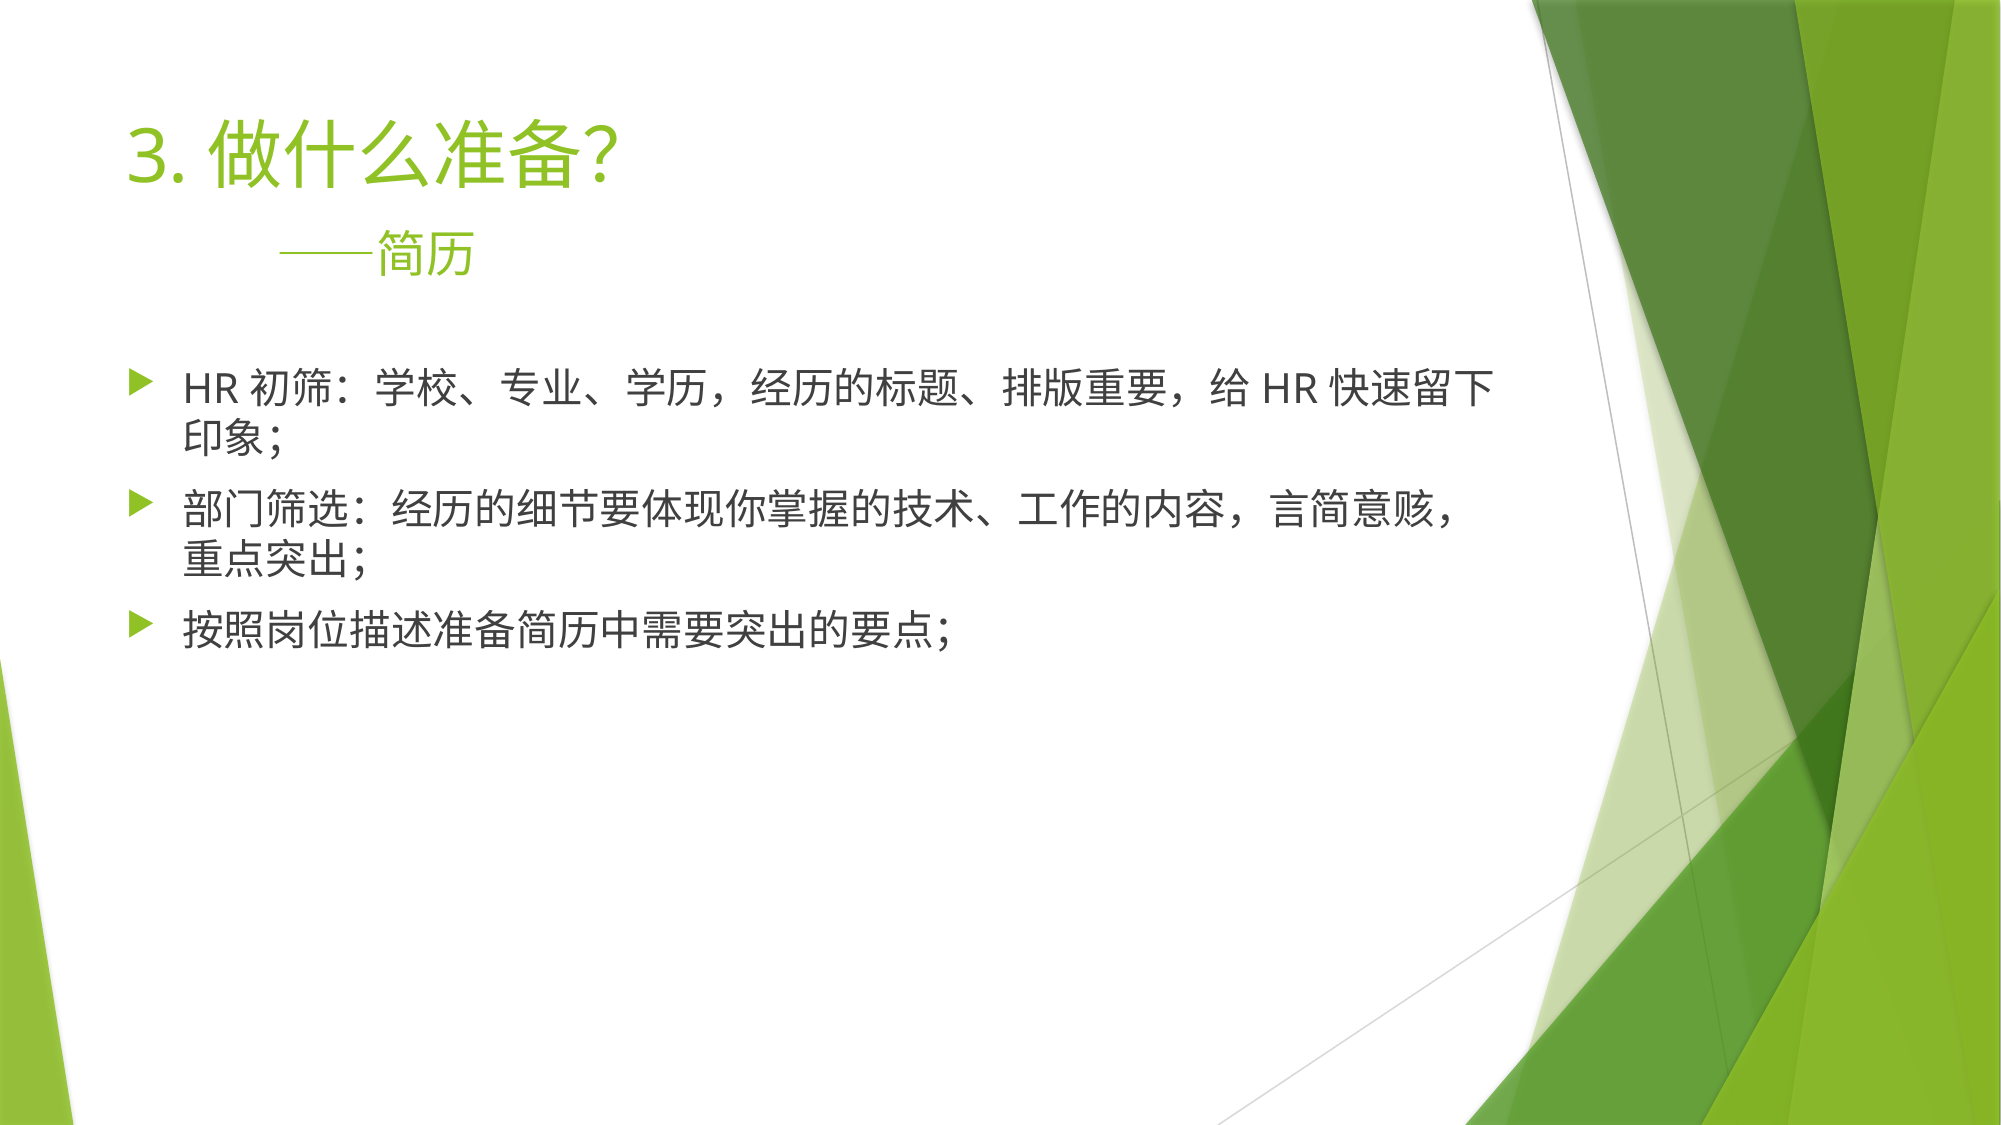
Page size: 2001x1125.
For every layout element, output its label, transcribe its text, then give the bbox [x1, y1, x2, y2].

list HR初筛：学校、专业、学历，经历的标题、排版重要，给HR快速留下印象； 部门筛选：经历的细节要体现你掌握的技术、工作的内容，言简意赅，重点突出； 按照岗位描述准备简历中需要突出的要点； [111, 354, 1522, 992]
title 3.做什么准备？ ——简历 [111, 99, 1522, 317]
